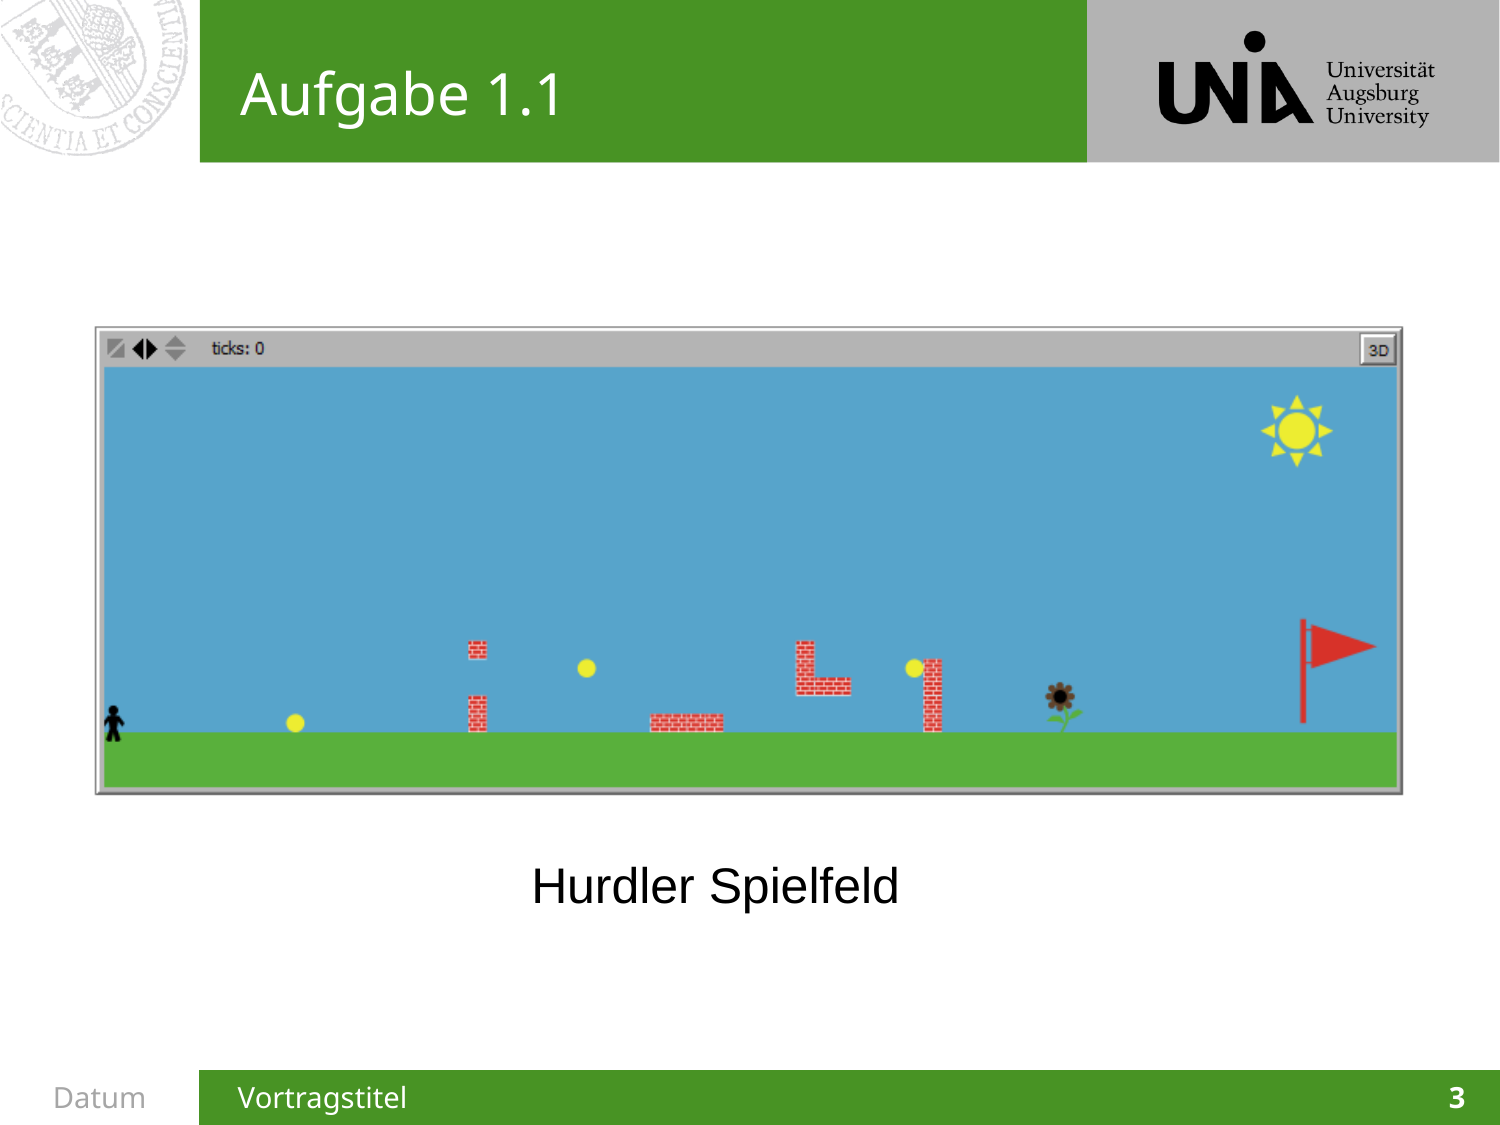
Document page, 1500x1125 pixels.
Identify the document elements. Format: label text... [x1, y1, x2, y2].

picture [0, 0, 188, 156]
footer Vortragstitel [222, 1071, 1000, 1124]
picture [1122, 12, 1488, 271]
slide_number 3 [1347, 1071, 1489, 1124]
slide_number Datum [0, 1071, 200, 1124]
title Aufgabe 1.1 [224, 49, 1088, 163]
picture [91, 325, 1408, 800]
text_box Hurdler Spielfeld [516, 846, 916, 922]
